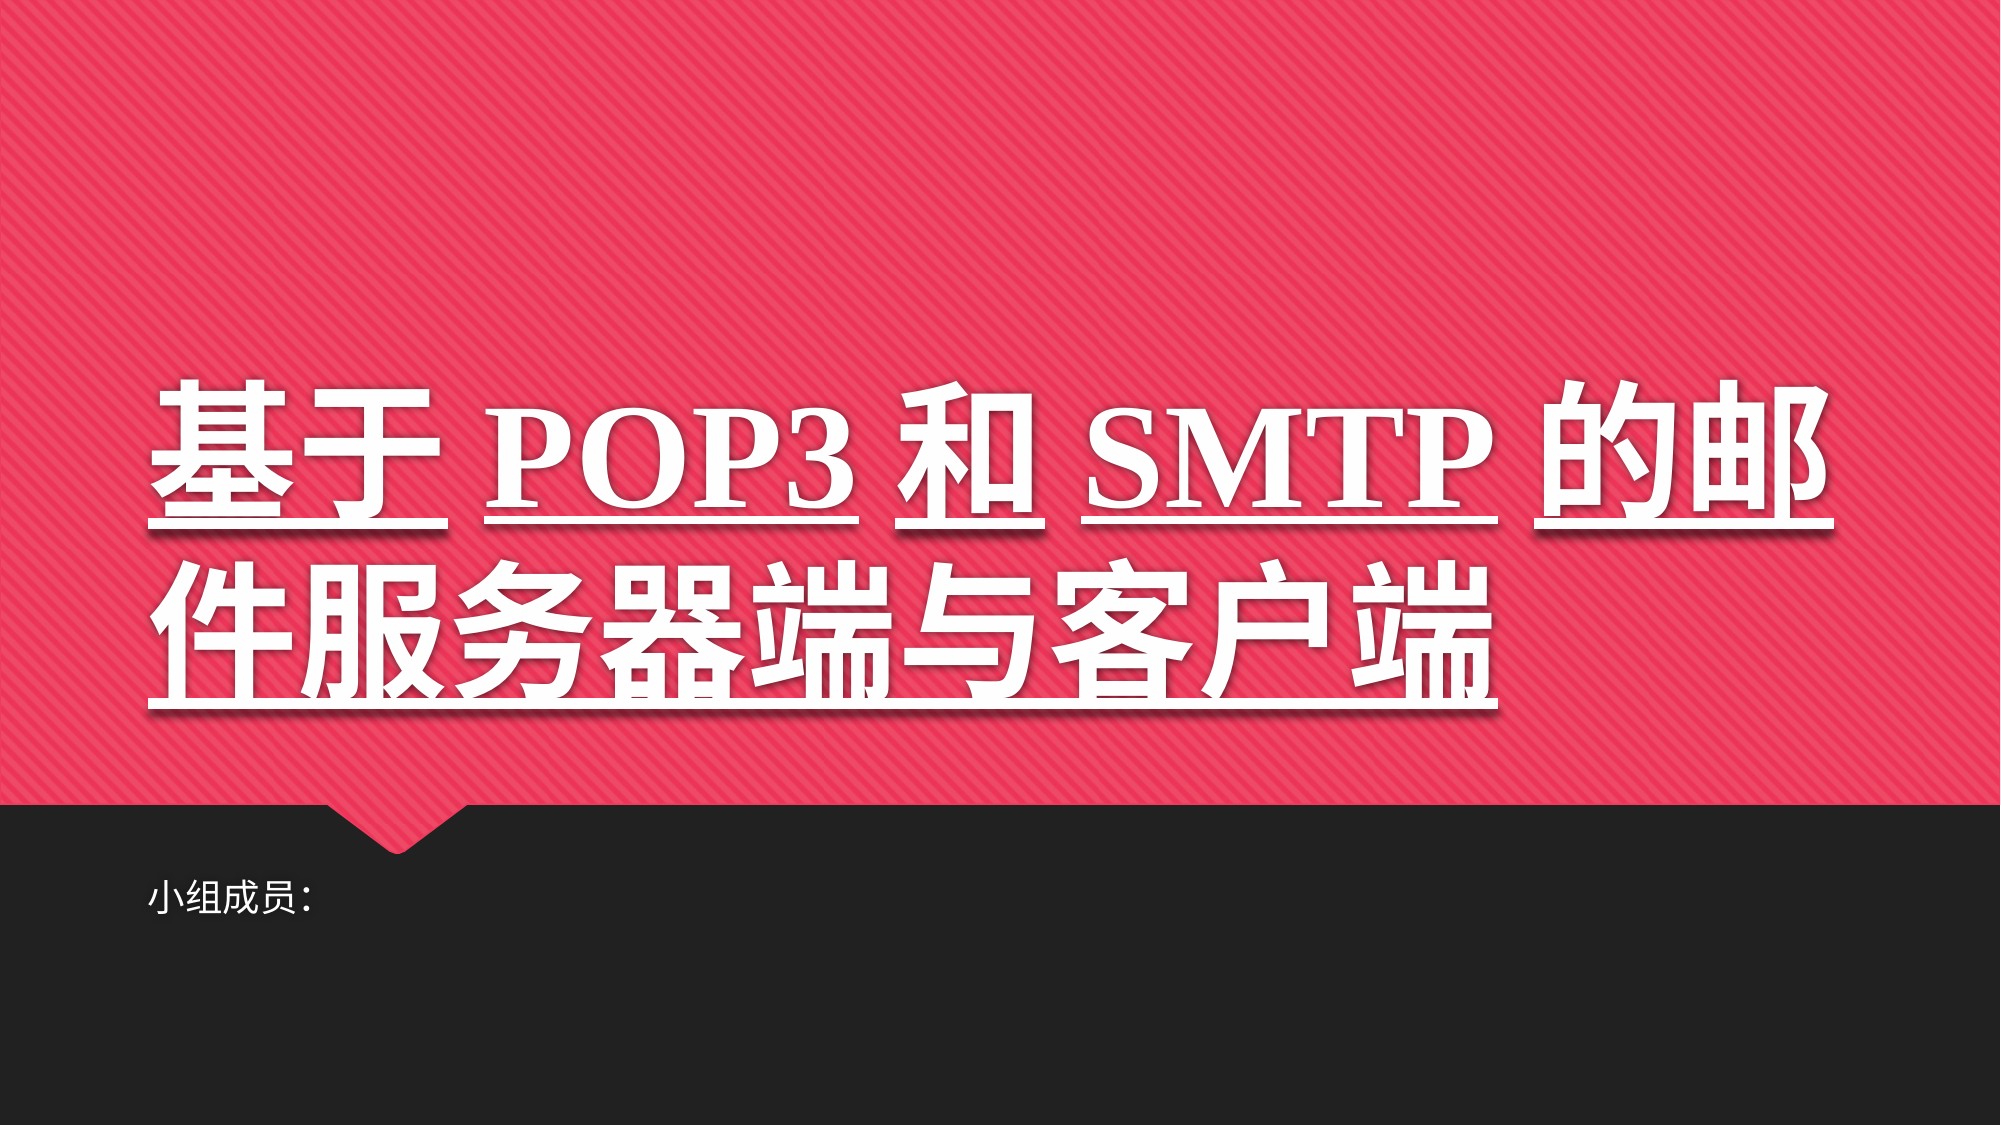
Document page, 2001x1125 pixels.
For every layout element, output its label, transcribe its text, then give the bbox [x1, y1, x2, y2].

title 基于POP3和SMTP的邮件服务器端与客户端 [132, 237, 1868, 726]
subtitle 小组成员： [132, 866, 1868, 938]
